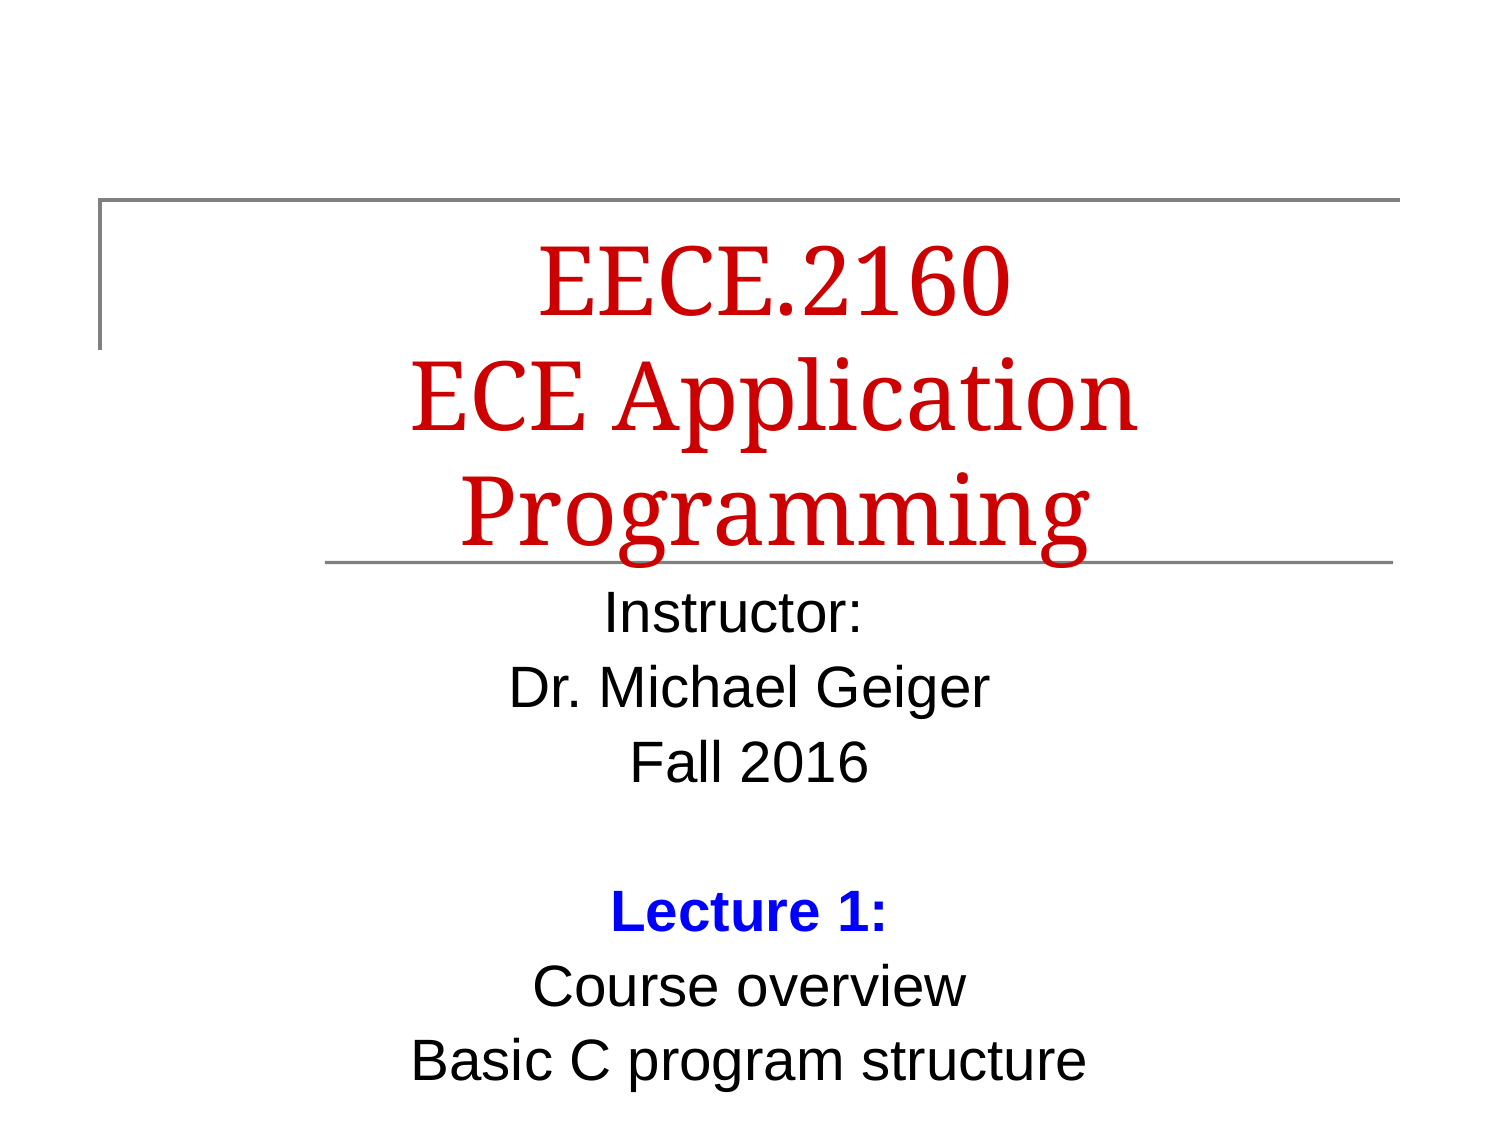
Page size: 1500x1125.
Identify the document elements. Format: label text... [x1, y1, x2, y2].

title EECE.2160 ECE Application Programming [150, 212, 1401, 563]
subtitle Instructor: Dr. Michael Geiger Fall 2016 Lecture 1: Course overview Basic C program structure [0, 575, 1500, 1075]
